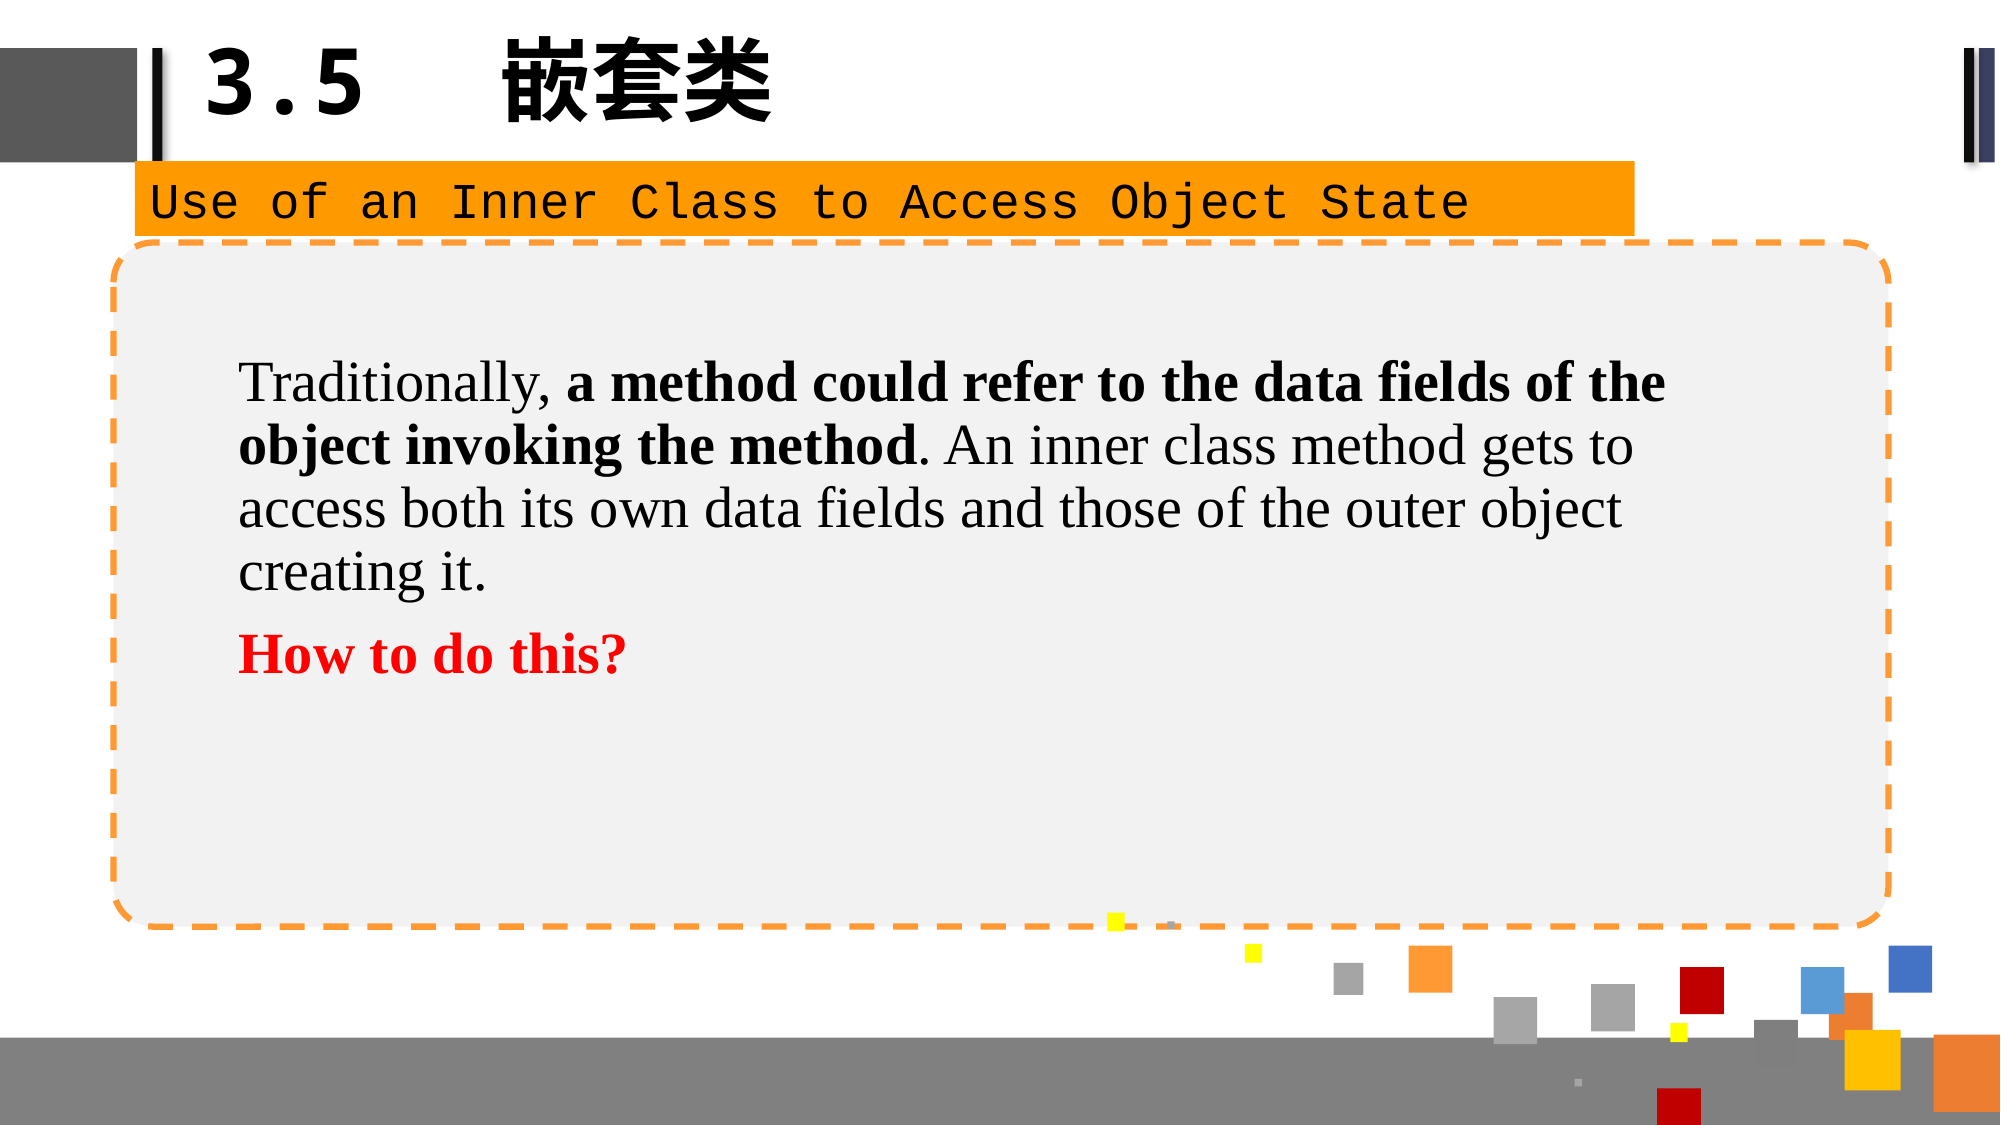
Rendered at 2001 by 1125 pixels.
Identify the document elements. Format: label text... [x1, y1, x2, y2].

text_box [0, 1037, 1107, 1125]
text_box Traditionally, a method could refer to the data fields of the object invoking the method. An inner class method gets to access both its own data fields and those of the outer object creating it. How to do this? [223, 343, 1724, 899]
title 3.5 嵌套类 [187, 2, 1459, 161]
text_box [1107, 912, 2000, 1125]
text_box Use of an Inner Class to Access Object State [134, 161, 1635, 236]
text_box [112, 241, 1890, 928]
